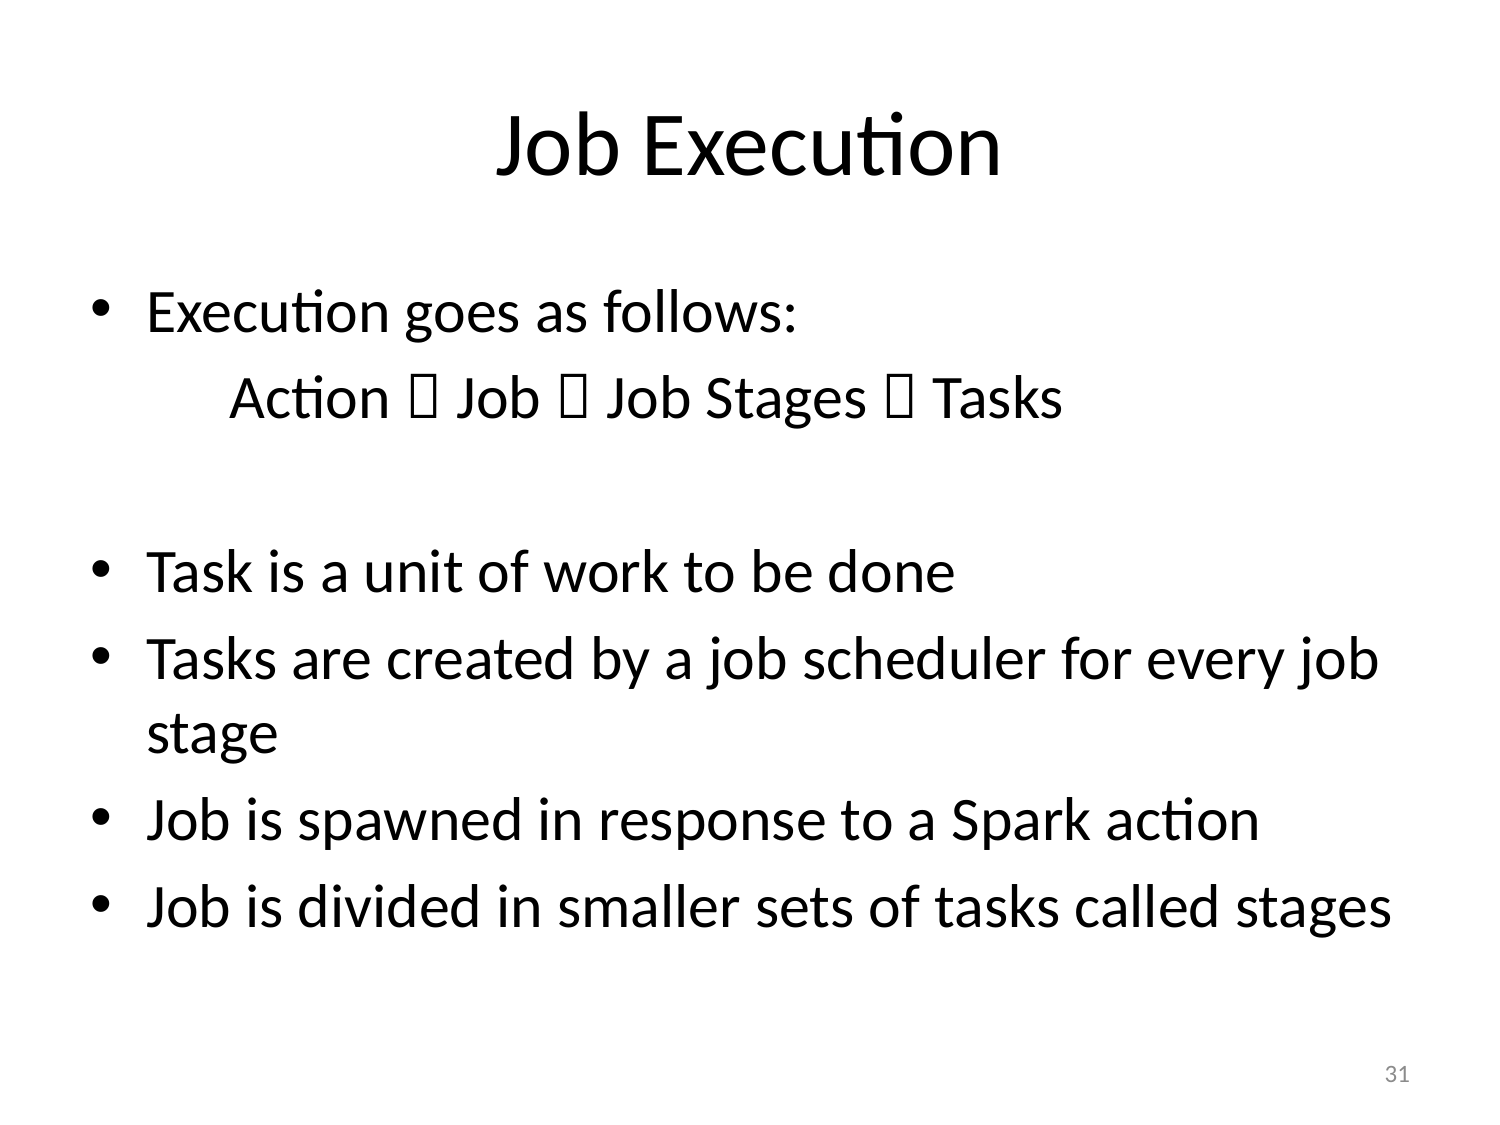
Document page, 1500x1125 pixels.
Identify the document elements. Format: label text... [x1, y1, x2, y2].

title Job Execution [75, 45, 1425, 233]
list Execution goes as follows: Action  Job  Job Stages  Tasks Task is a unit of work to be done Tasks are created by a job scheduler for every job stage Job is spawned in response to a Spark action Job is divided in smaller sets of tasks called stages [75, 262, 1425, 1005]
slide_number 31 [1074, 1042, 1425, 1103]
